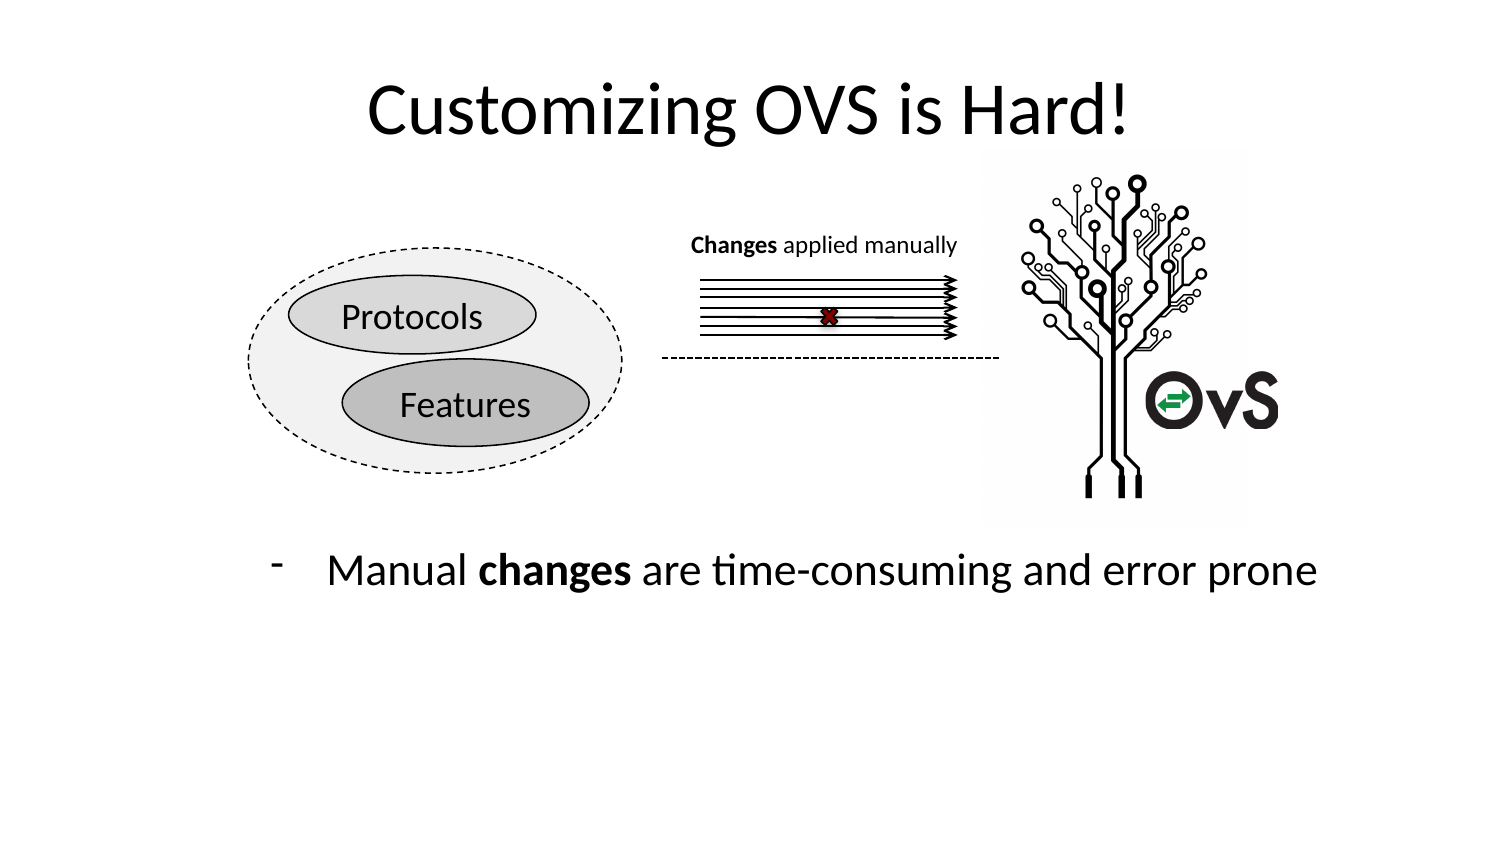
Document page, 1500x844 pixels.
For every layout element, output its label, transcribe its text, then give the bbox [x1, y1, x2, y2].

list Manual changes are time-consuming and error prone [236, 524, 1344, 647]
text_box Features [342, 358, 590, 447]
title Customizing OVS is Hard! [75, 33, 1425, 175]
picture [982, 148, 1279, 527]
text_box Changes applied manually [676, 220, 977, 266]
text_box [248, 247, 622, 474]
text_box Protocols [288, 275, 536, 354]
